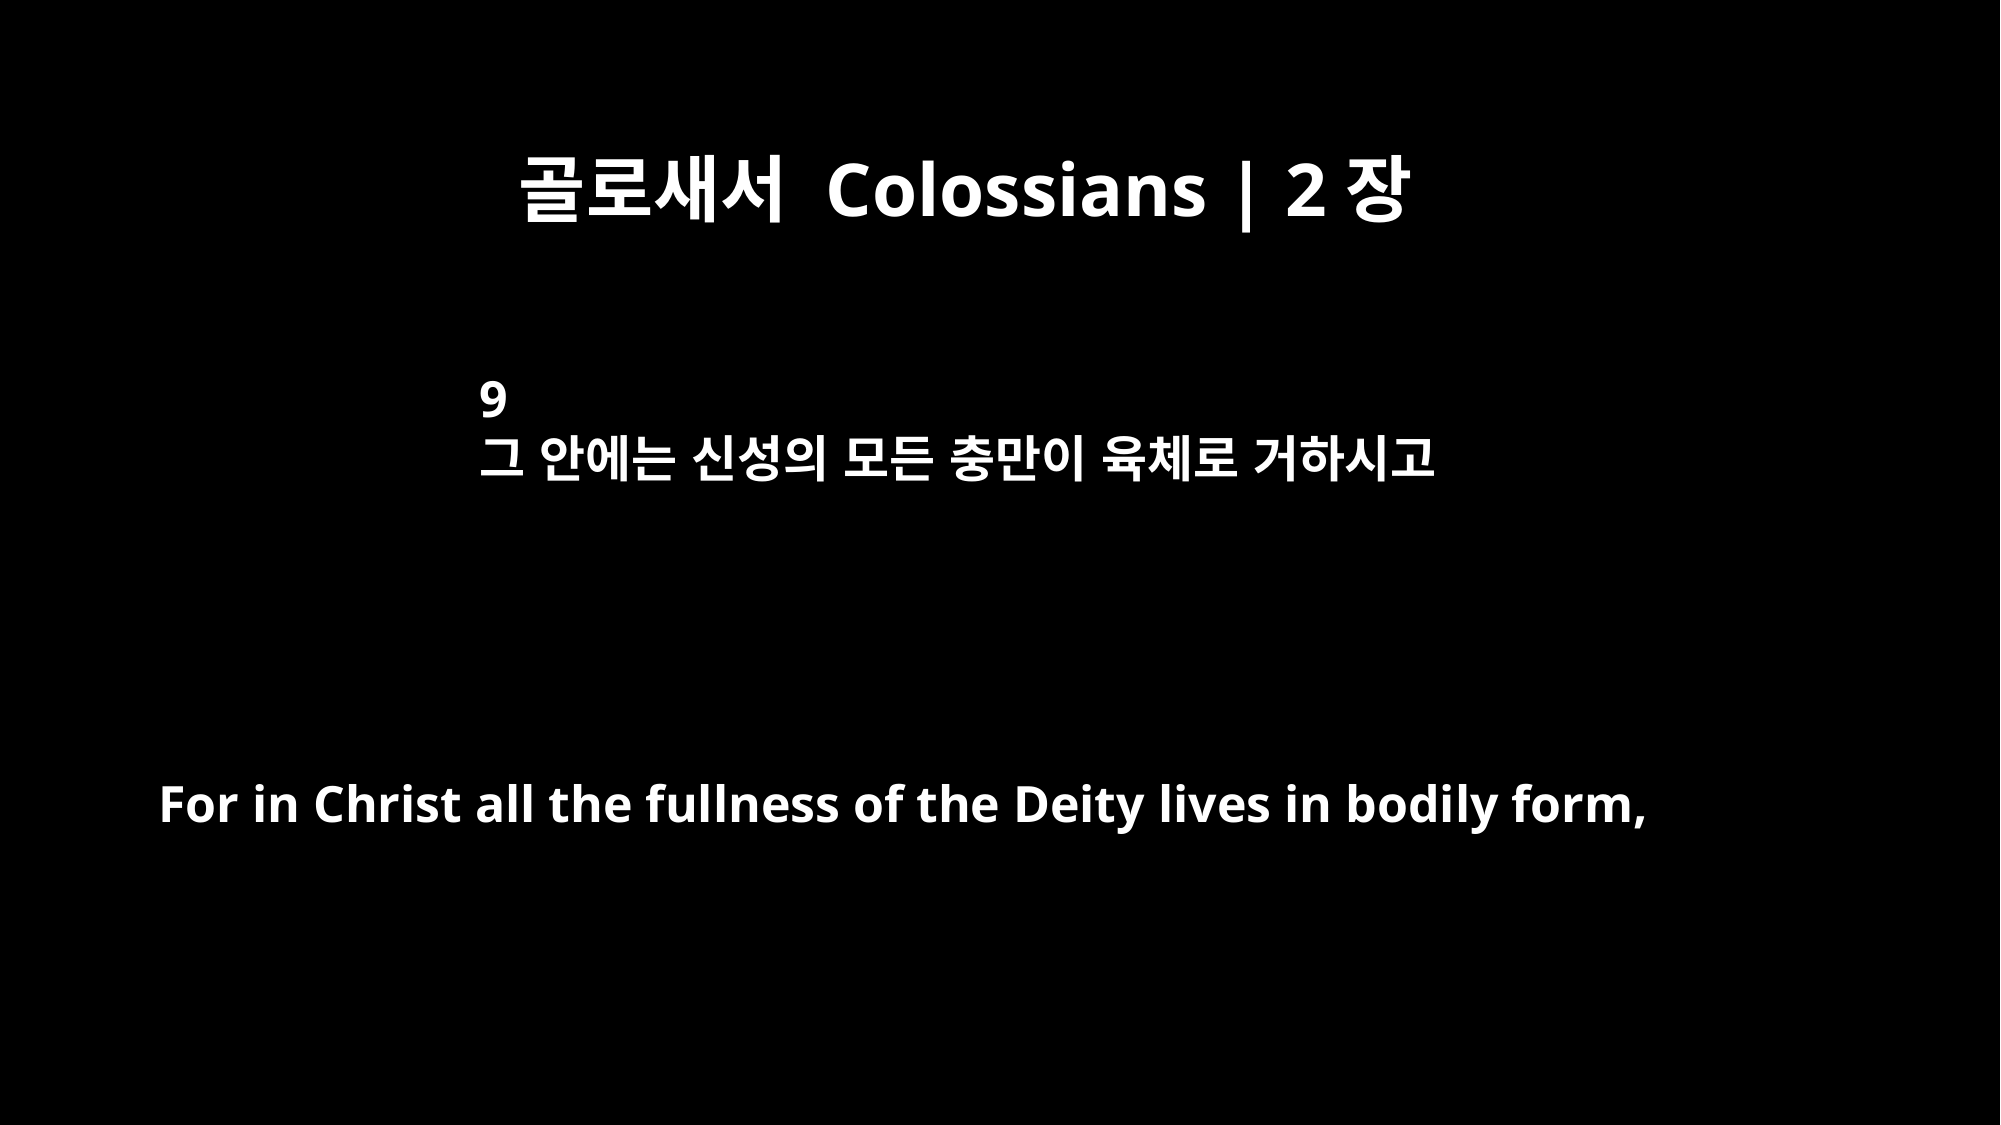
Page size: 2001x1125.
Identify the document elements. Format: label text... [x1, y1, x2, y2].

text_box 9 그 안에는 신성의 모든 충만이 육체로 거하시고 [464, 359, 1453, 495]
text_box For in Christ all the fullness of the Deity lives in bodily form, [143, 764, 1664, 840]
text_box 골로새서 Colossians | 2장 [504, 136, 1428, 239]
